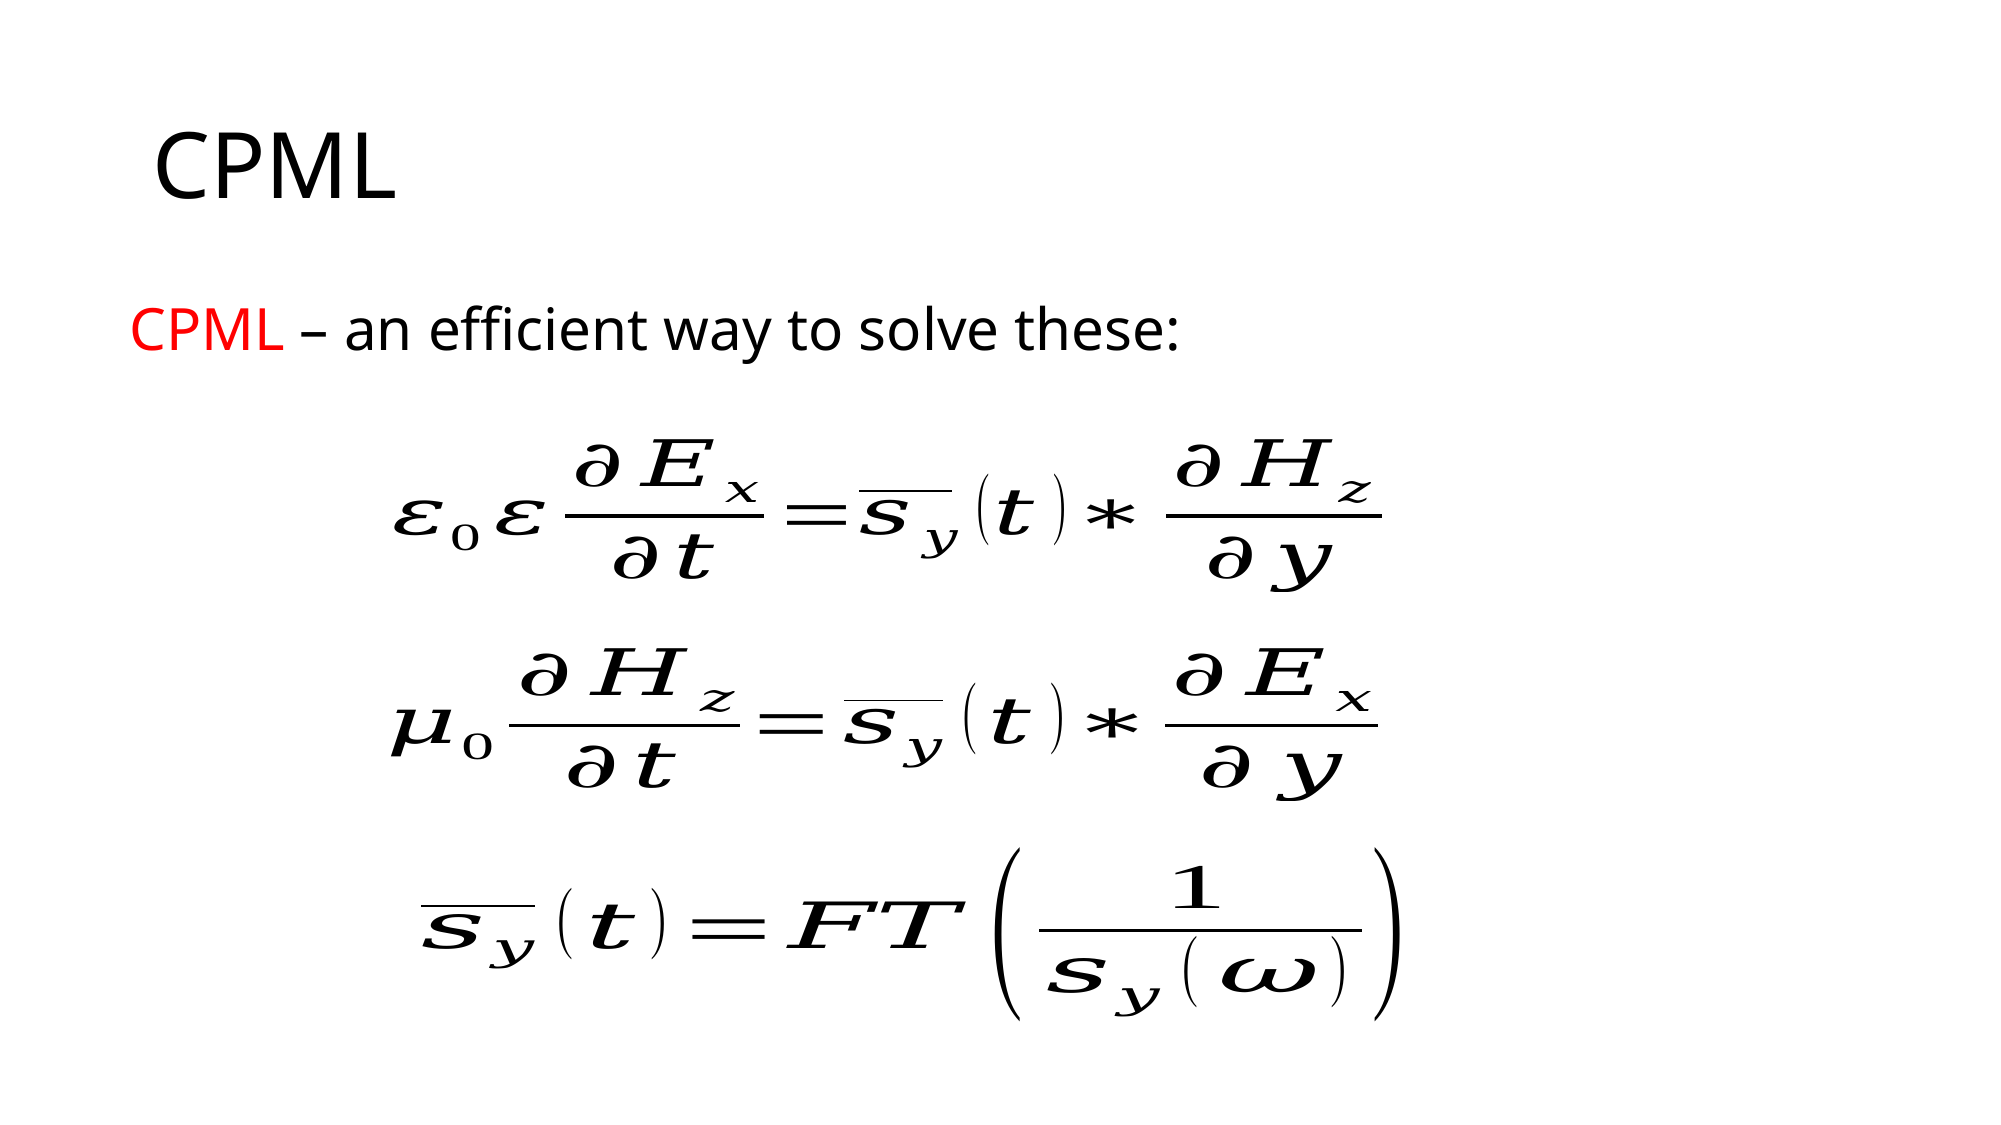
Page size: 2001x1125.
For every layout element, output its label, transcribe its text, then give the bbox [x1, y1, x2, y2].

text_box CPML – an efficient way to solve these: [114, 285, 1288, 370]
title CPML [137, 59, 1863, 278]
